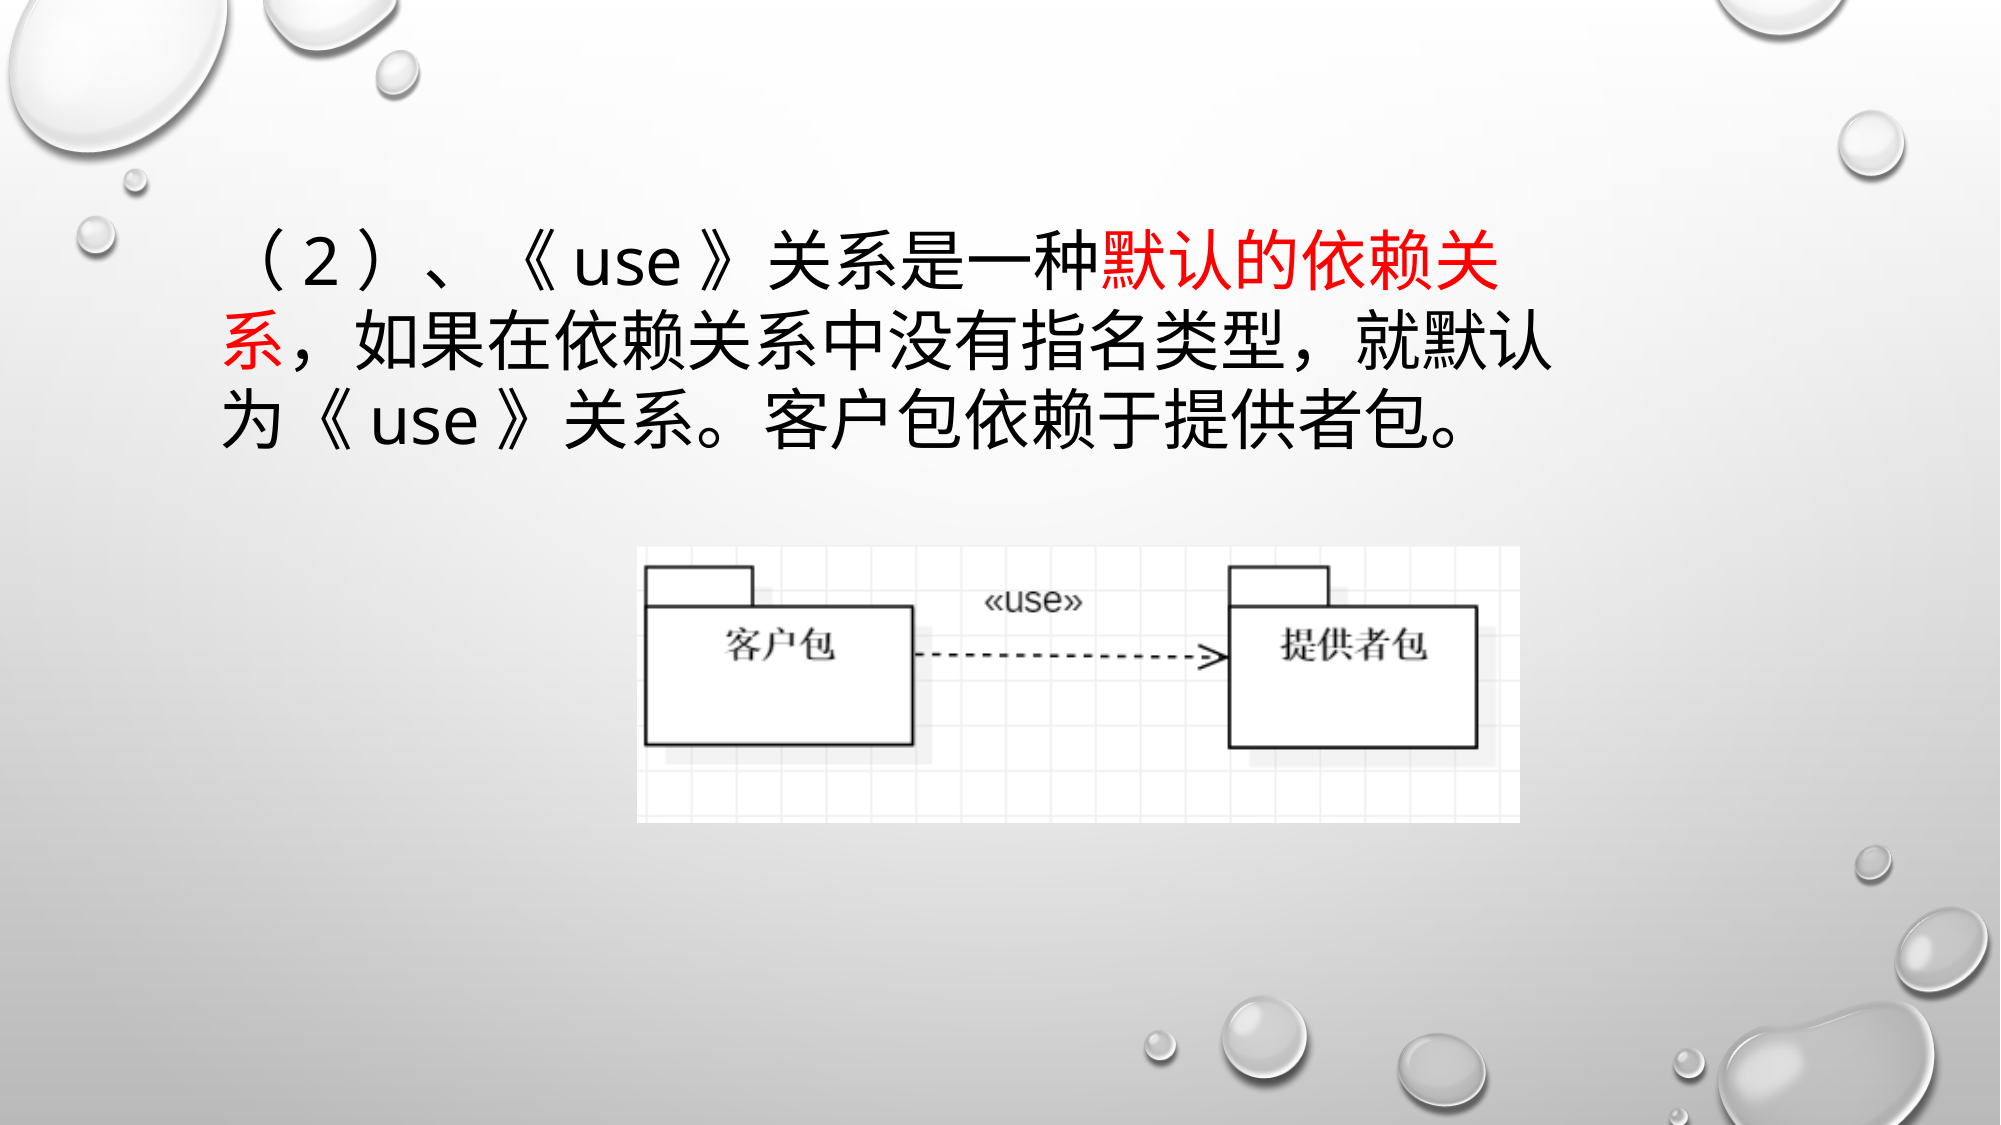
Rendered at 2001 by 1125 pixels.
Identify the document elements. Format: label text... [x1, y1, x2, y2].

picture [0, 0, 2000, 1125]
text_box （2）、《use》关系是一种默认的依赖关系，如果在依赖关系中没有指名类型，就默认为《use》关系。客户包依赖于提供者包。 [204, 210, 1580, 466]
